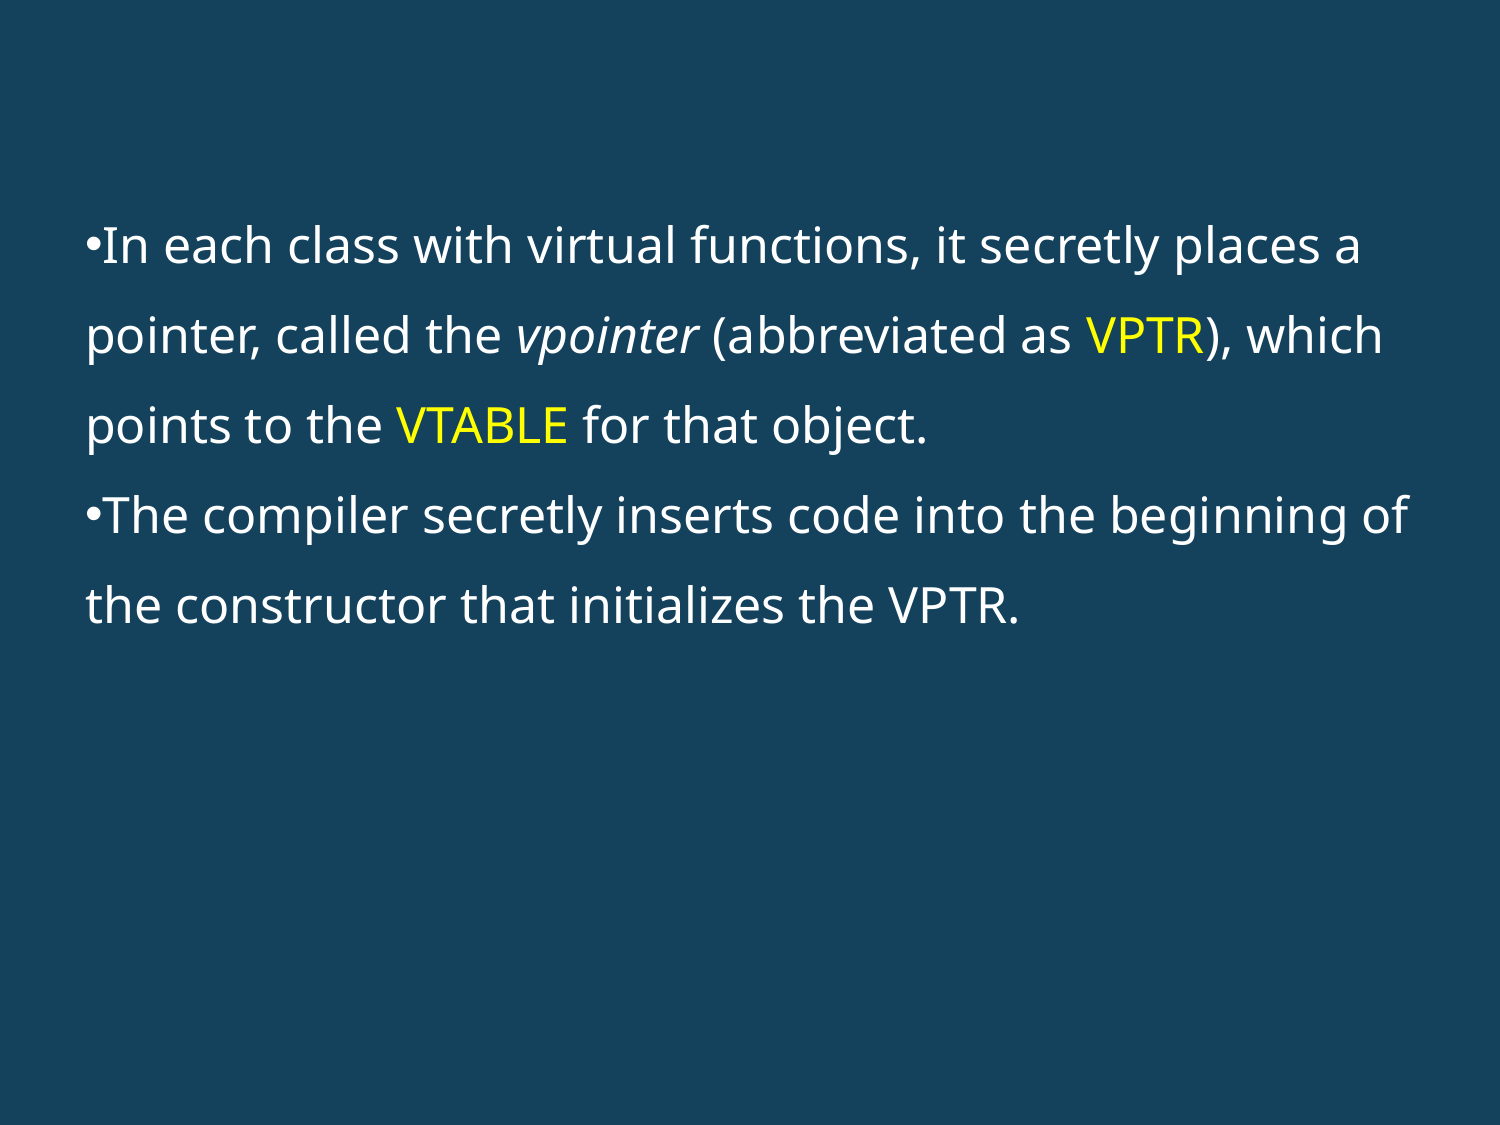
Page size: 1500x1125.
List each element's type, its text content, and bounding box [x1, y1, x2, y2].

text_box In each class with virtual functions, it secretly places a pointer, called the vpointer (abbreviated as VPTR), which points to the VTABLE for that object. The compiler secretly inserts code into the beginning of the constructor that initializes the VPTR. [70, 175, 1457, 641]
